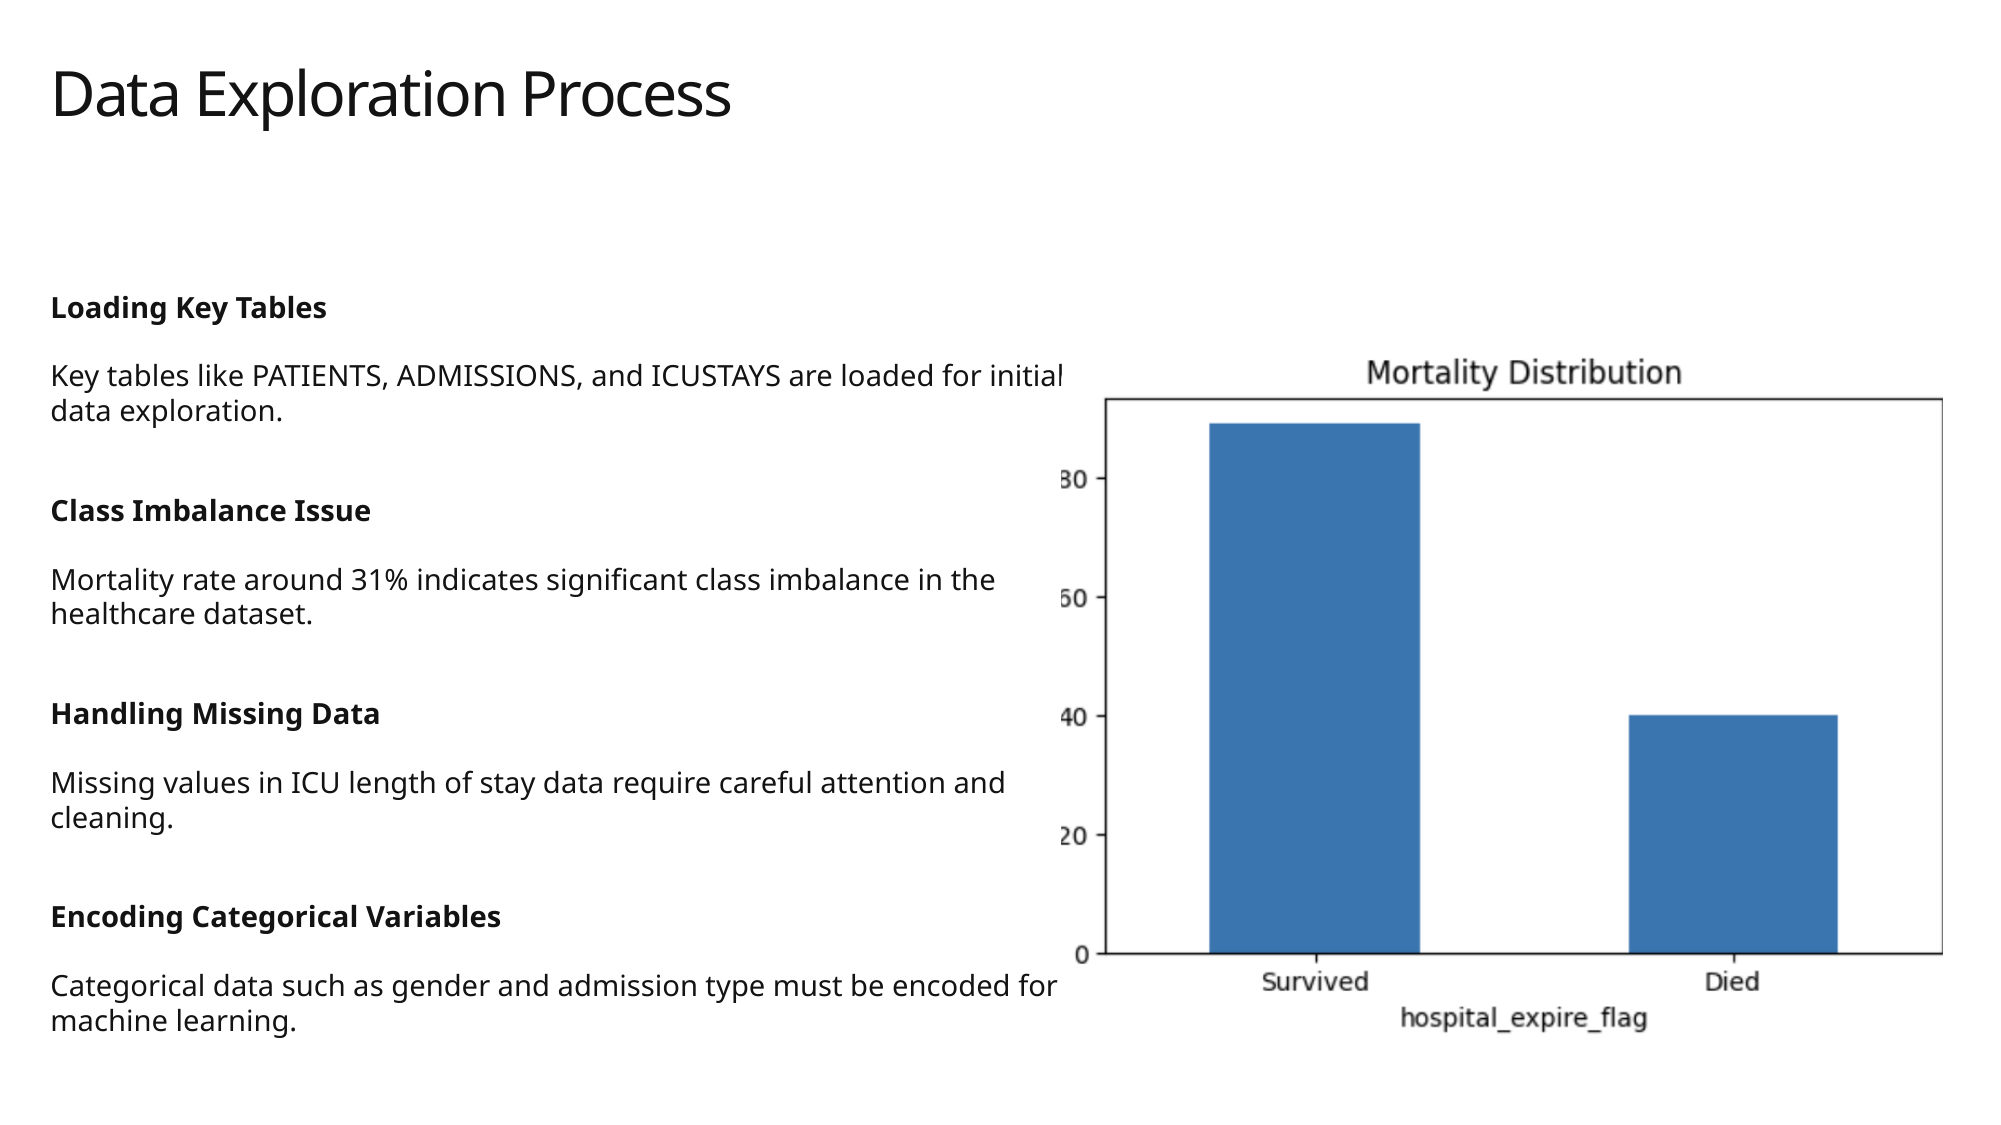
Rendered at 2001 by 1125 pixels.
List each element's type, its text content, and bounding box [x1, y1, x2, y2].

title Data Exploration Process [35, 57, 1081, 224]
text_box Loading Key Tables Key tables like PATIENTS, ADMISSIONS, and ICUSTAYS are loaded for initial data exploration. Class Imbalance Issue Mortality rate around 31% indicates significant class imbalance in the healthcare dataset. Handling Missing Data Missing values in ICU length of stay data require careful attention and cleaning. Encoding Categorical Variables Categorical data such as gender and admission type must be encoded for machine learning. [35, 281, 1081, 1109]
picture [1061, 346, 1943, 1044]
